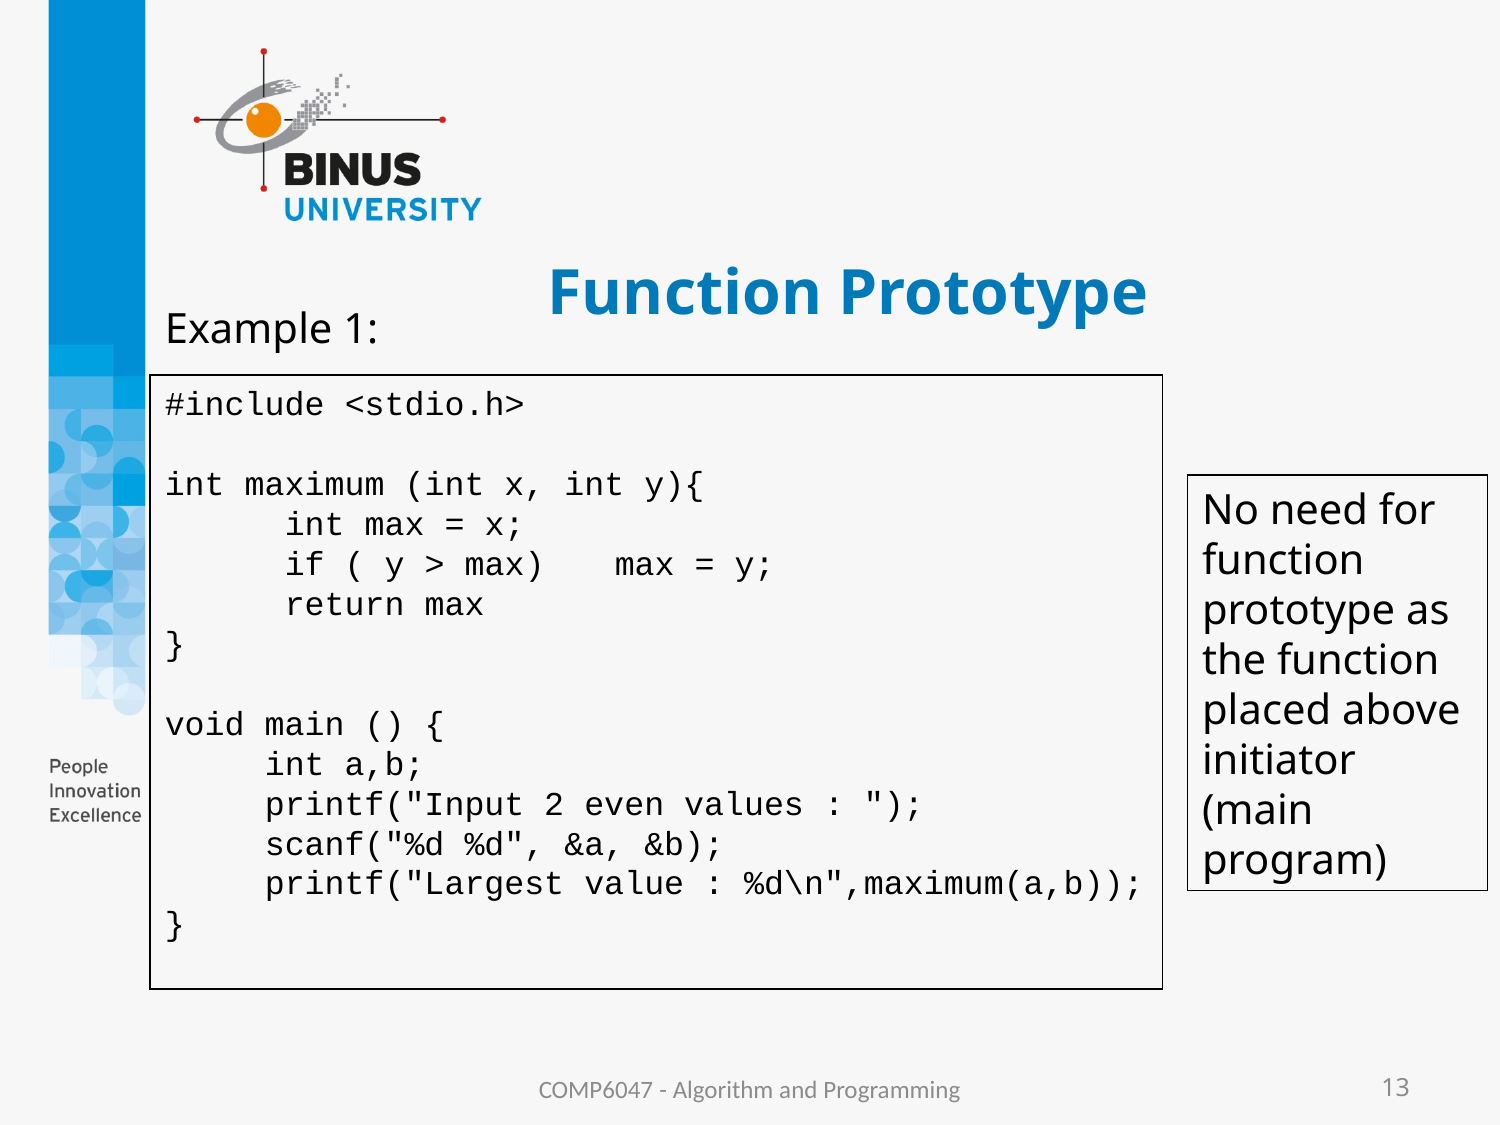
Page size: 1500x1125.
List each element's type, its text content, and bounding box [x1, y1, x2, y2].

slide_number 13 [1074, 1058, 1425, 1119]
title Function Prototype [287, 224, 1409, 299]
picture [0, 0, 1500, 845]
text_box #include <stdio.h> int maximum (int x, int y){ int max = x; if ( y > max) max = y; return max } void main () { int a,b; printf("Input 2 even values : "); scanf("%d %d", &a, &b); printf("Largest value : %d\n",maximum(a,b)); } [150, 374, 1163, 990]
picture [1163, 375, 1500, 845]
footer COMP6047 - Algorithm and Programming [512, 1058, 988, 1119]
text_box Example 1: [149, 299, 1500, 375]
text_box No need for function prototype as the function placed above initiator (main program) [1187, 474, 1488, 891]
